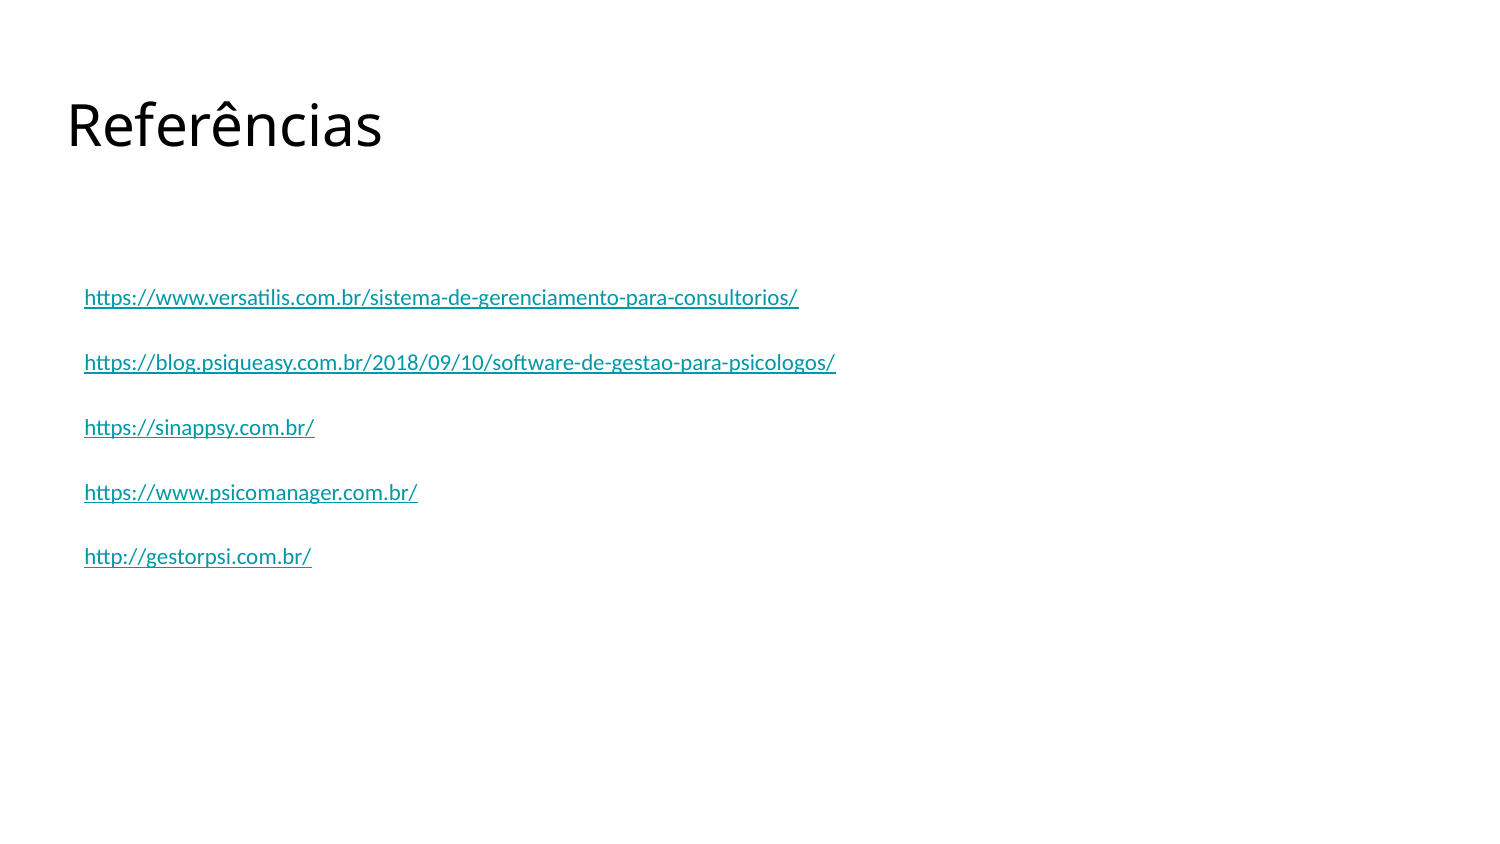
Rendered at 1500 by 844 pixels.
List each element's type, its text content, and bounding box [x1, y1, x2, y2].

list https://www.versatilis.com.br/sistema-de-gerenciamento-para-consultorios/ https://blog.psiqueasy.com.br/2018/09/10/software-de-gestao-para-psicologos/ https://sinappsy.com.br/ https://www.psicomanager.com.br/ http://gestorpsi.com.br/ [69, 263, 1467, 704]
title Referências [51, 72, 1449, 167]
